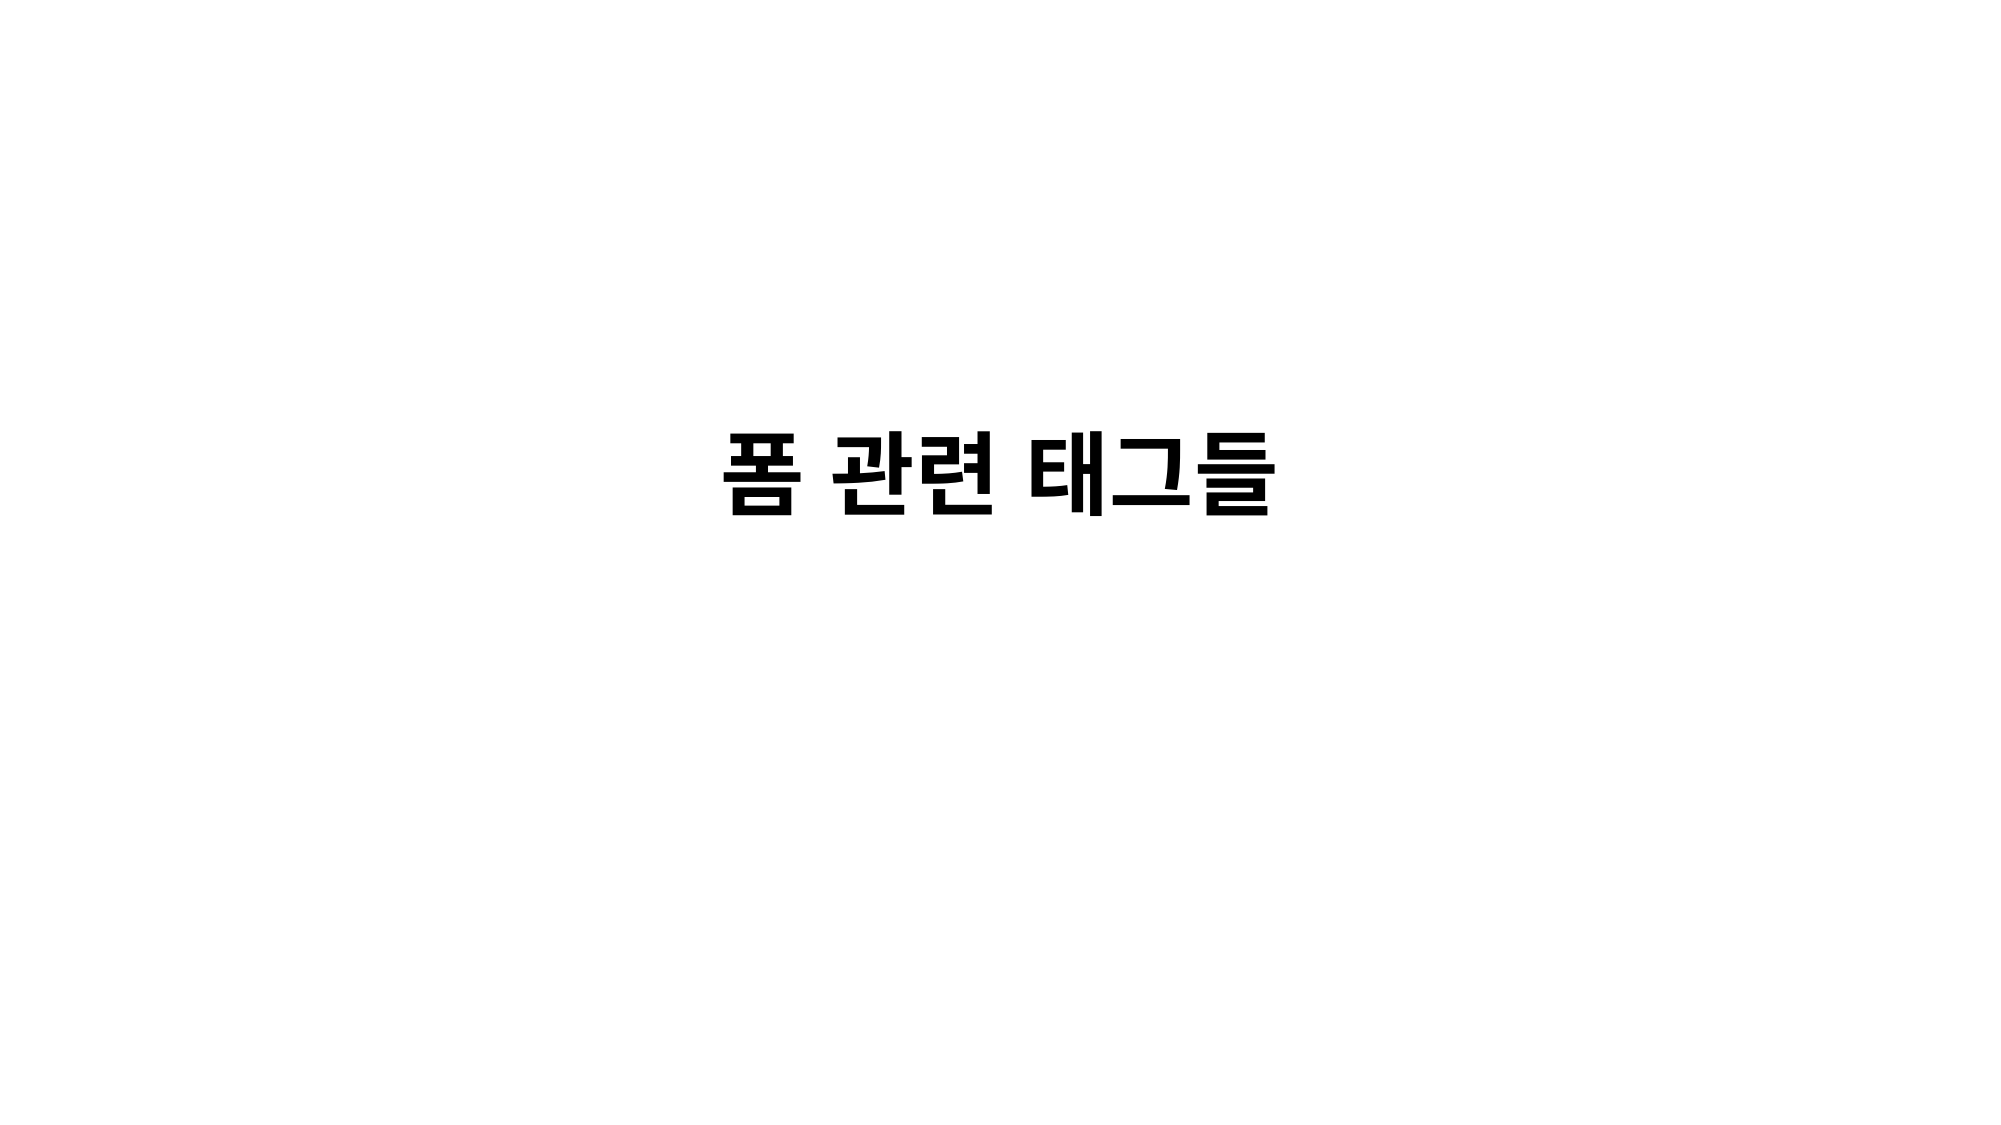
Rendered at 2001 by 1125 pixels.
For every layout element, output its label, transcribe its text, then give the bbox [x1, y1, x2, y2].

title 폼 관련 태그들 [137, 401, 1863, 557]
